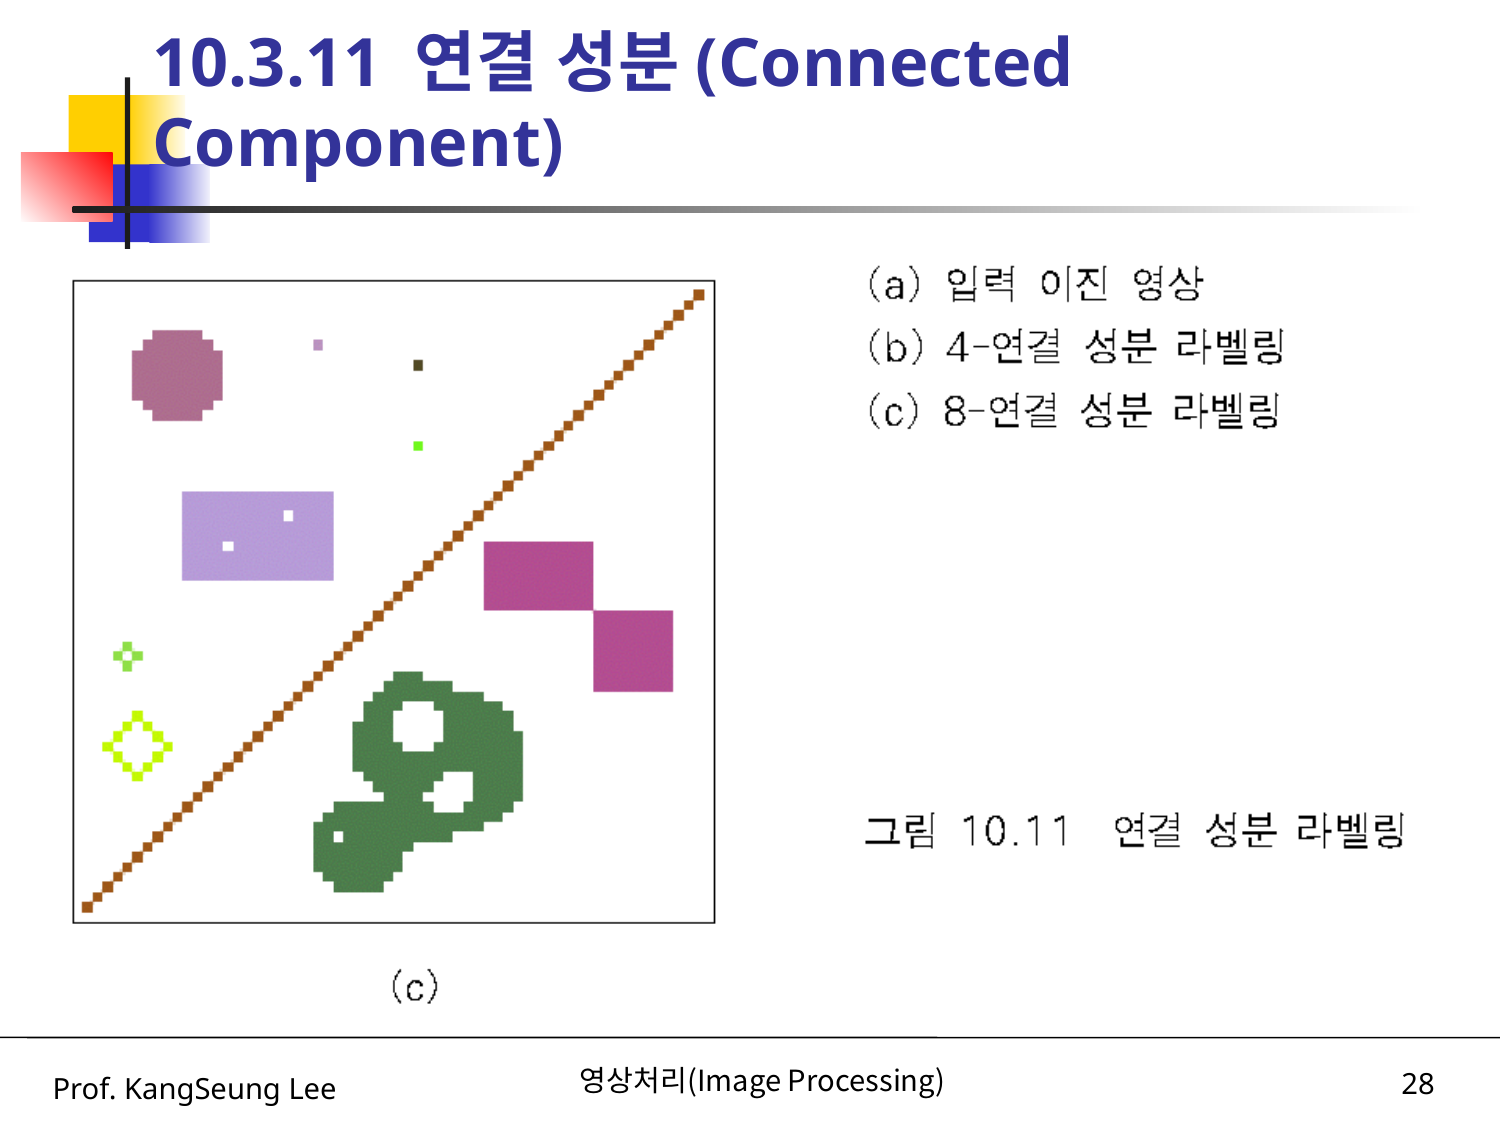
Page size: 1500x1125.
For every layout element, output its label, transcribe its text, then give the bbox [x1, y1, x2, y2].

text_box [65, 249, 1435, 1007]
footer 영상처리(Image Processing) [525, 1037, 1000, 1113]
title 10.3.11 연결 성분(Connected Component) [137, 12, 1500, 188]
slide_number 28 [1137, 1037, 1450, 1113]
slide_number Prof. KangSeung Lee [37, 1037, 375, 1113]
